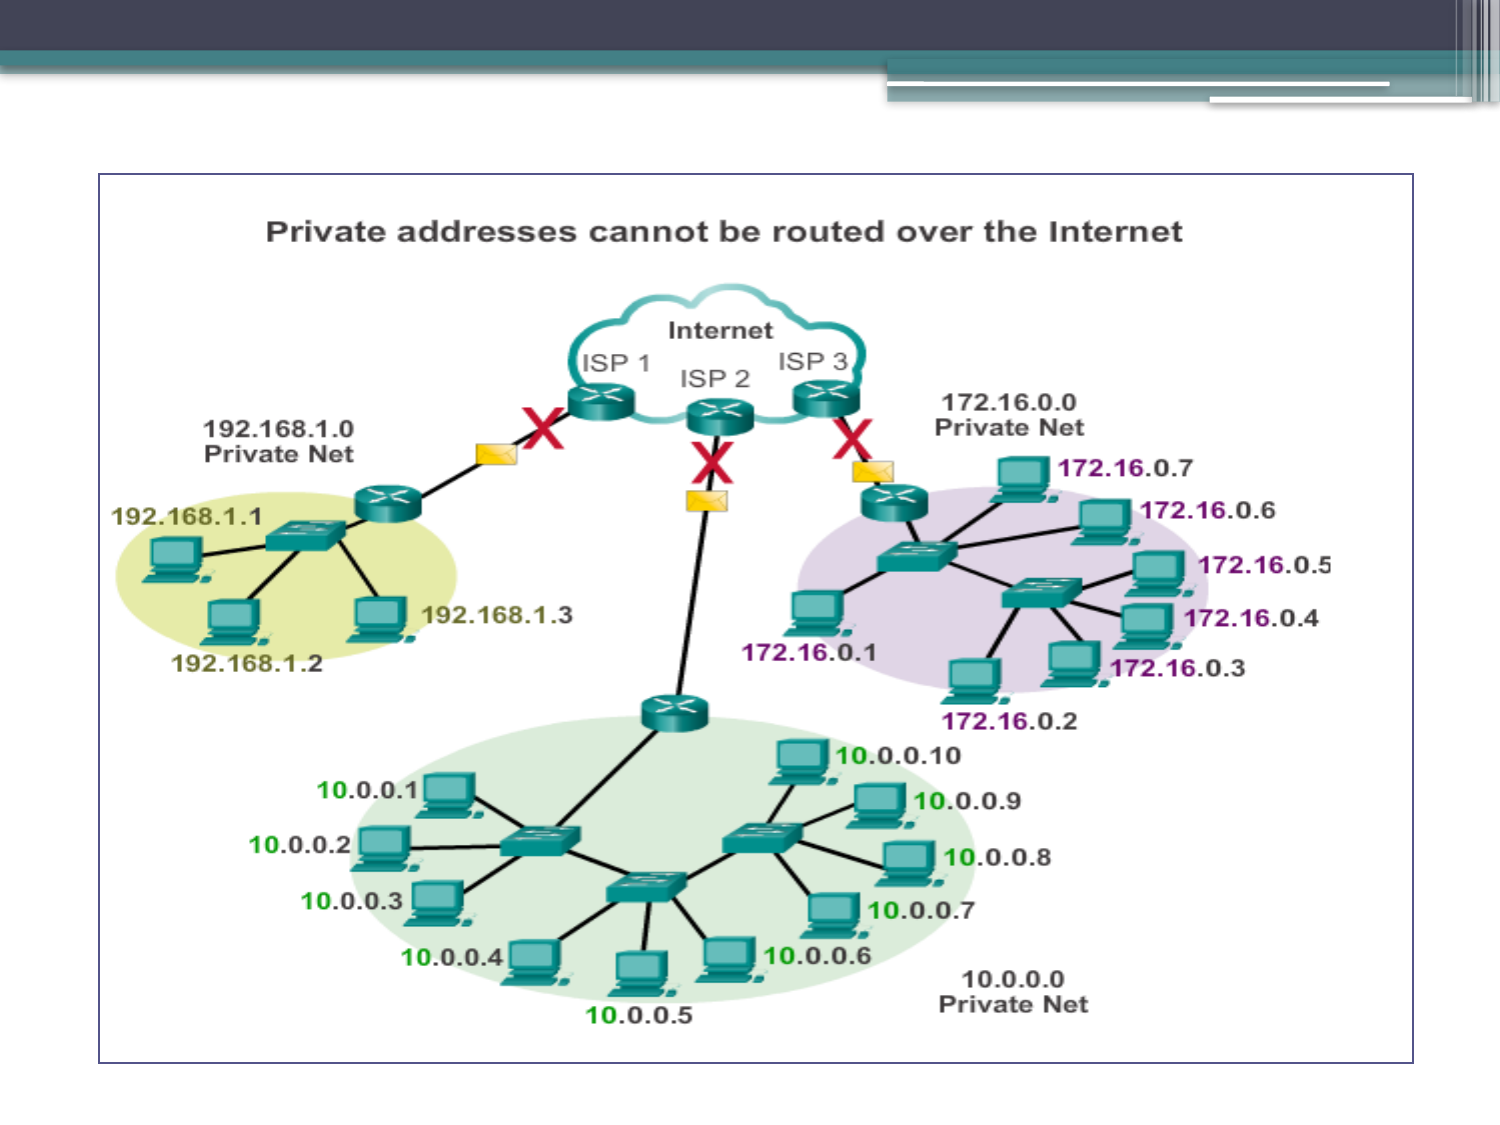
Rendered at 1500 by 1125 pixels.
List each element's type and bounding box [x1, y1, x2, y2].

picture [99, 174, 1413, 1063]
